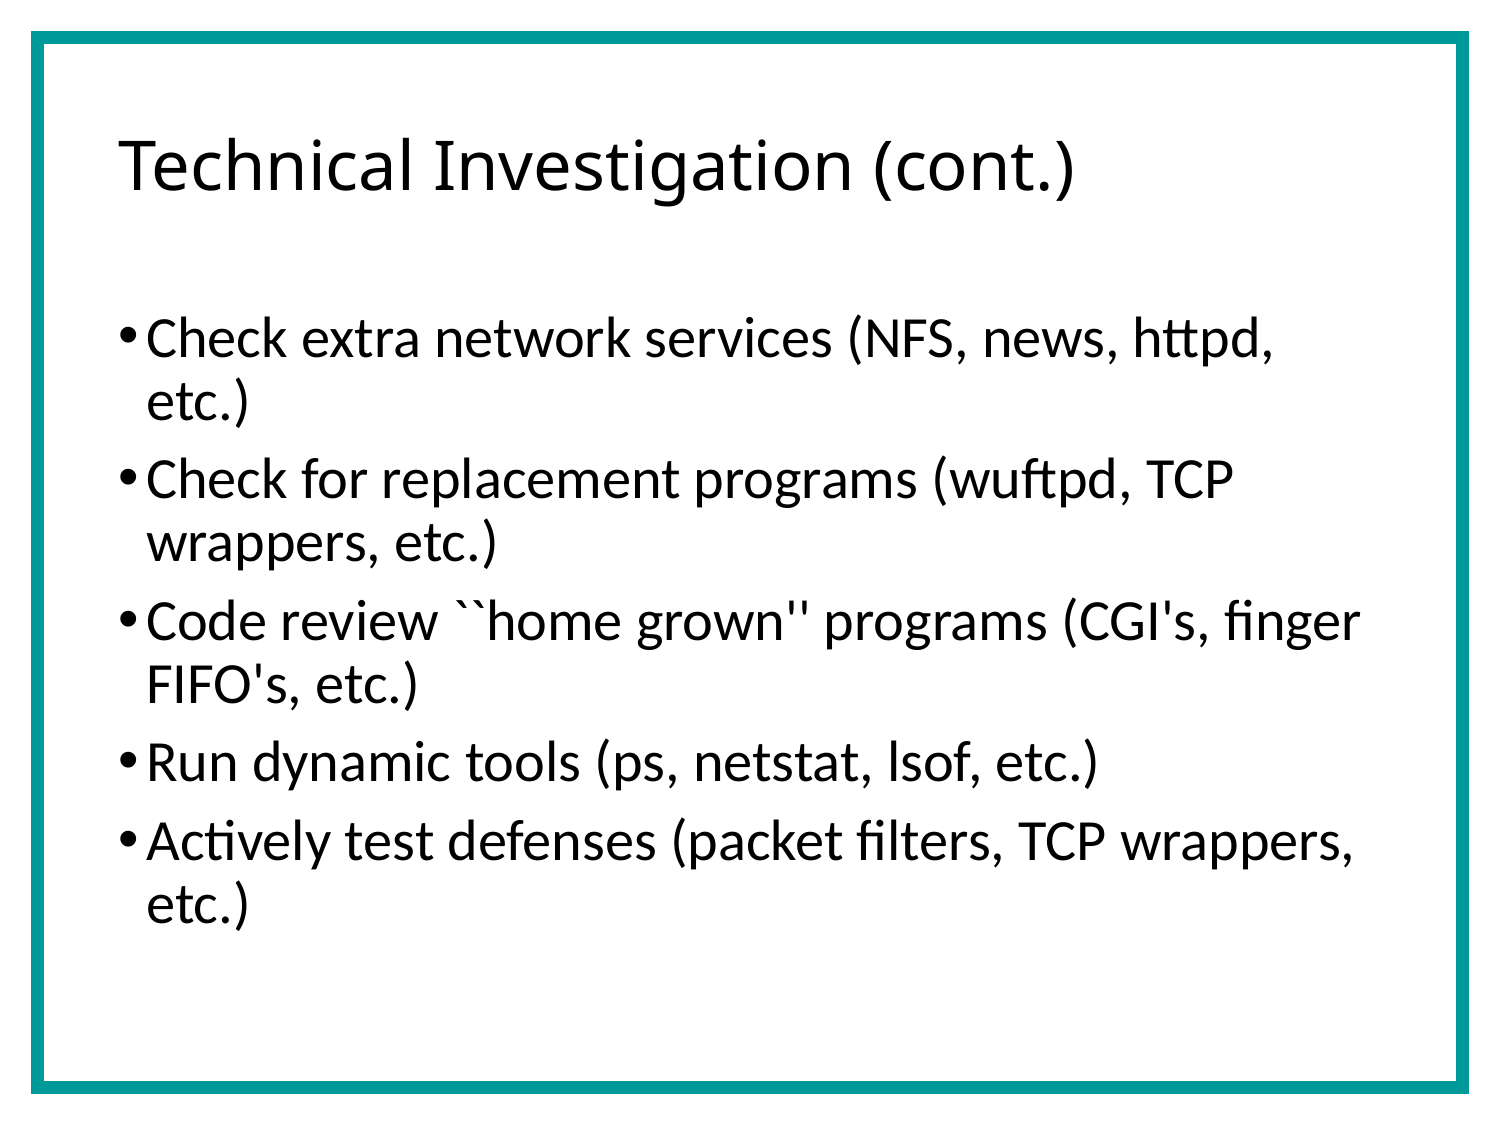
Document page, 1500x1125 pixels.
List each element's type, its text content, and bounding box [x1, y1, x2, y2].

list Check extra network services (NFS, news, httpd, etc.) Check for replacement programs (wu­ftpd, TCP wrappers, etc.) Code review ``home grown'' programs (CGI's, finger FIFO's, etc.) Run dynamic tools (ps, netstat, lsof, etc.) Actively test defenses (packet filters, TCP wrappers, etc.) [103, 299, 1397, 1014]
title Technical Investigation (cont.) [103, 59, 1397, 278]
